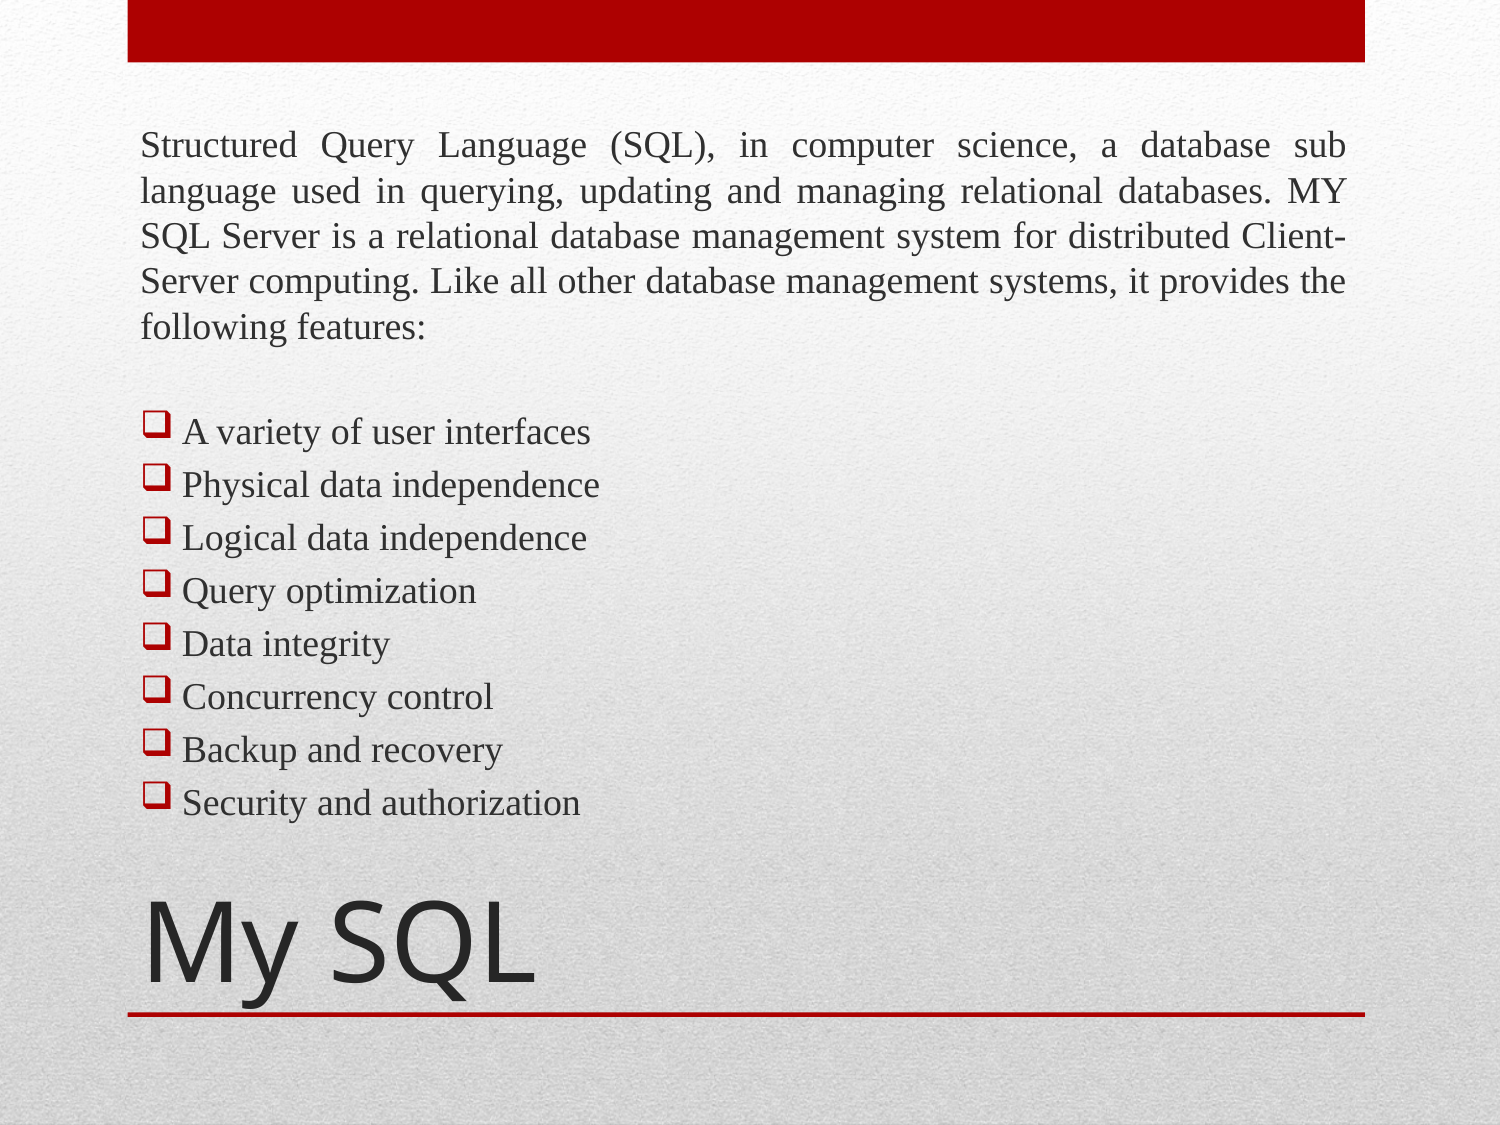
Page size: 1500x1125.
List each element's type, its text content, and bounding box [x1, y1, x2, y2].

list Structured Query Language (SQL), in computer science, a database sub language used in querying, updating and managing relational databases. MY SQL Server is a relational database management system for distributed Client-Server computing. Like all other database management systems, it provides the following features: A variety of user interfaces Physical data independence Logical data independence Query optimization Data integrity Concurrency control Backup and recovery Security and authorization [125, 112, 1363, 838]
title My SQL [125, 838, 1238, 1013]
